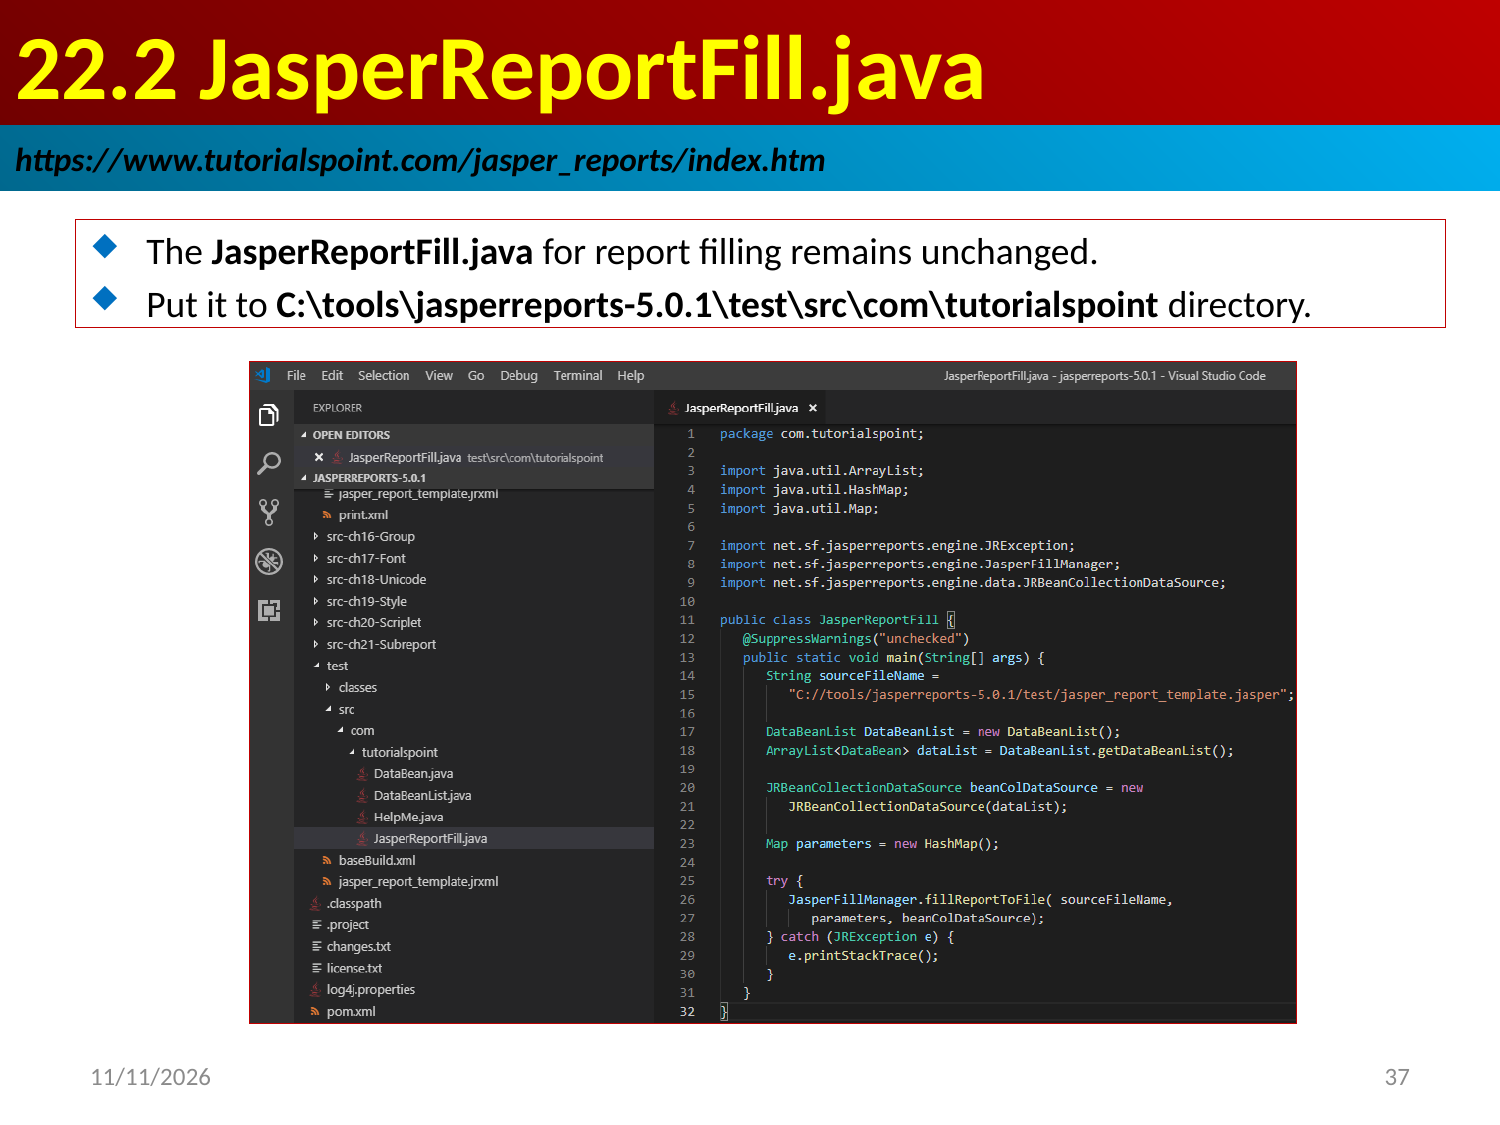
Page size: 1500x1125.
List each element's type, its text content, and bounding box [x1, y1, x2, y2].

title 22.2 JasperReportFill.java [0, 0, 1500, 125]
picture [249, 360, 1297, 1024]
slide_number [75, 1042, 425, 1109]
subtitle The JasperReportFill.java for report filling remains unchanged. Put it to C:\tools\jasperreports-5.0.1\test\src\com\tutorialspoint directory. [75, 219, 1446, 328]
slide_number 37 [1074, 1042, 1425, 1109]
text_box https://www.tutorialspoint.com/jasper_reports/index.htm [0, 125, 1500, 191]
